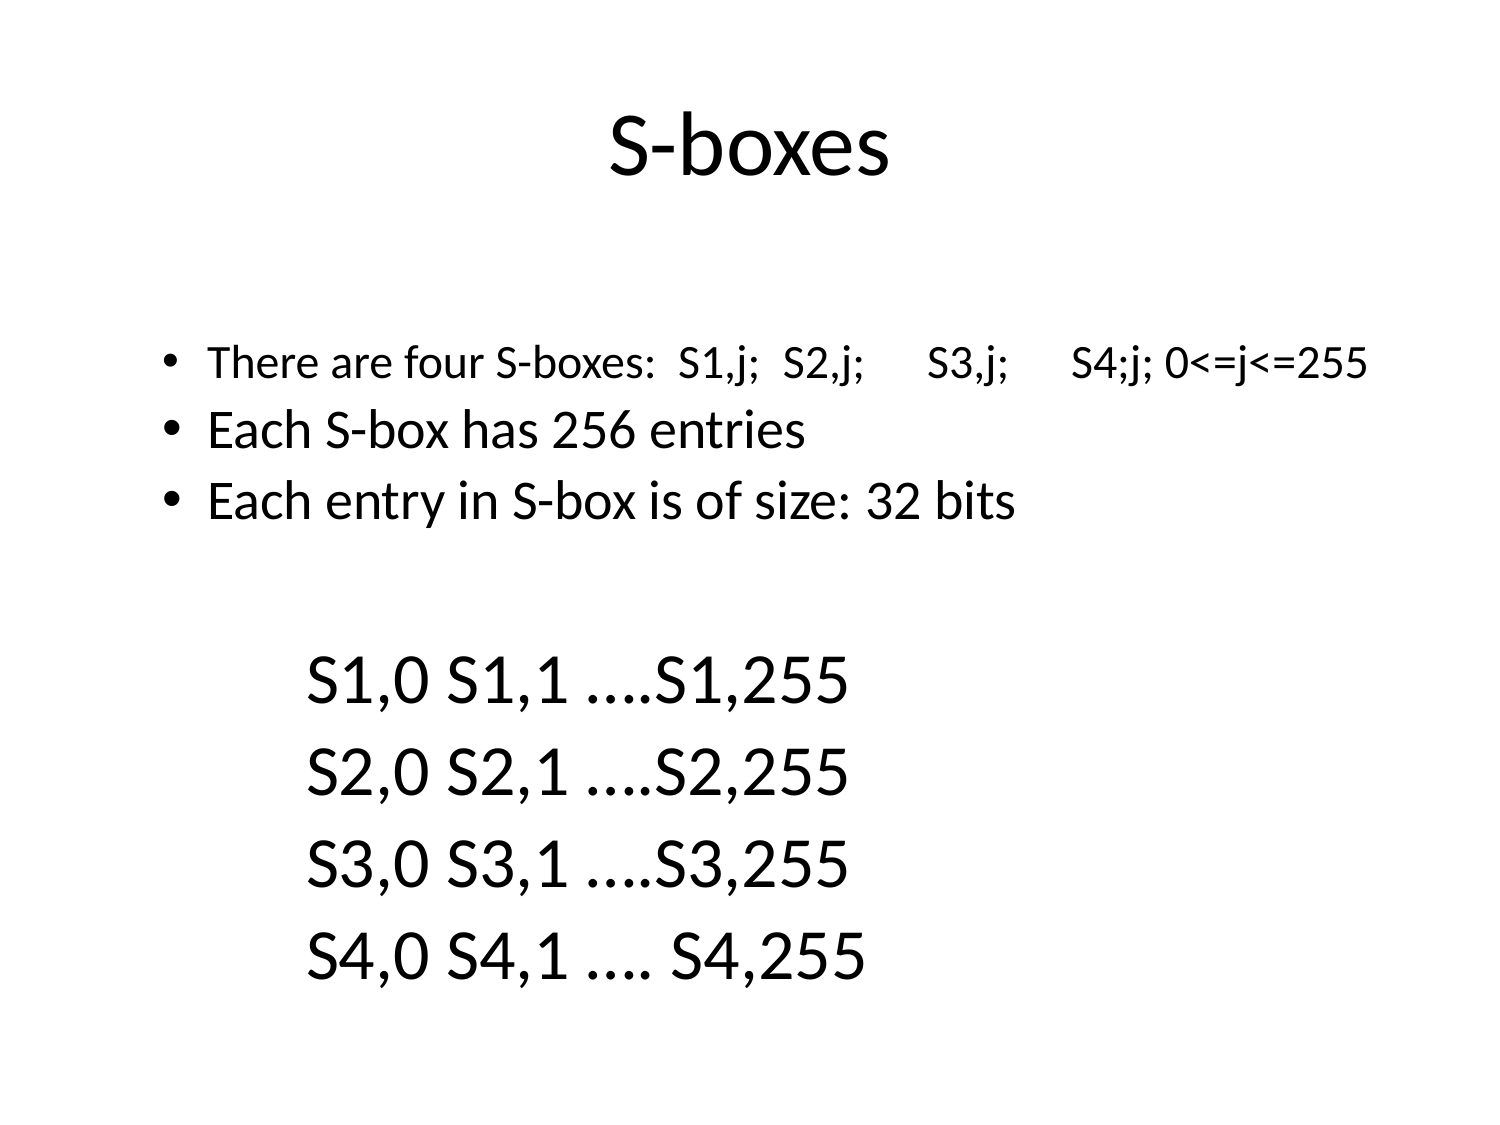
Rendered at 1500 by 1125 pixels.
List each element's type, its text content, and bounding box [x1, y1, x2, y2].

list There are four S-boxes: S1,j; S2,j; S3,j; S4;j; 0<=j<=255 Each S-box has 256 entries Each entry in S-box is of size: 32 bits S1,0 S1,1 ….S1,255 S2,0 S2,1 ….S2,255 S3,0 S3,1 ….S3,255 S4,0 S4,1 …. S4,255 [75, 262, 1500, 1005]
title S-boxes [75, 45, 1425, 233]
